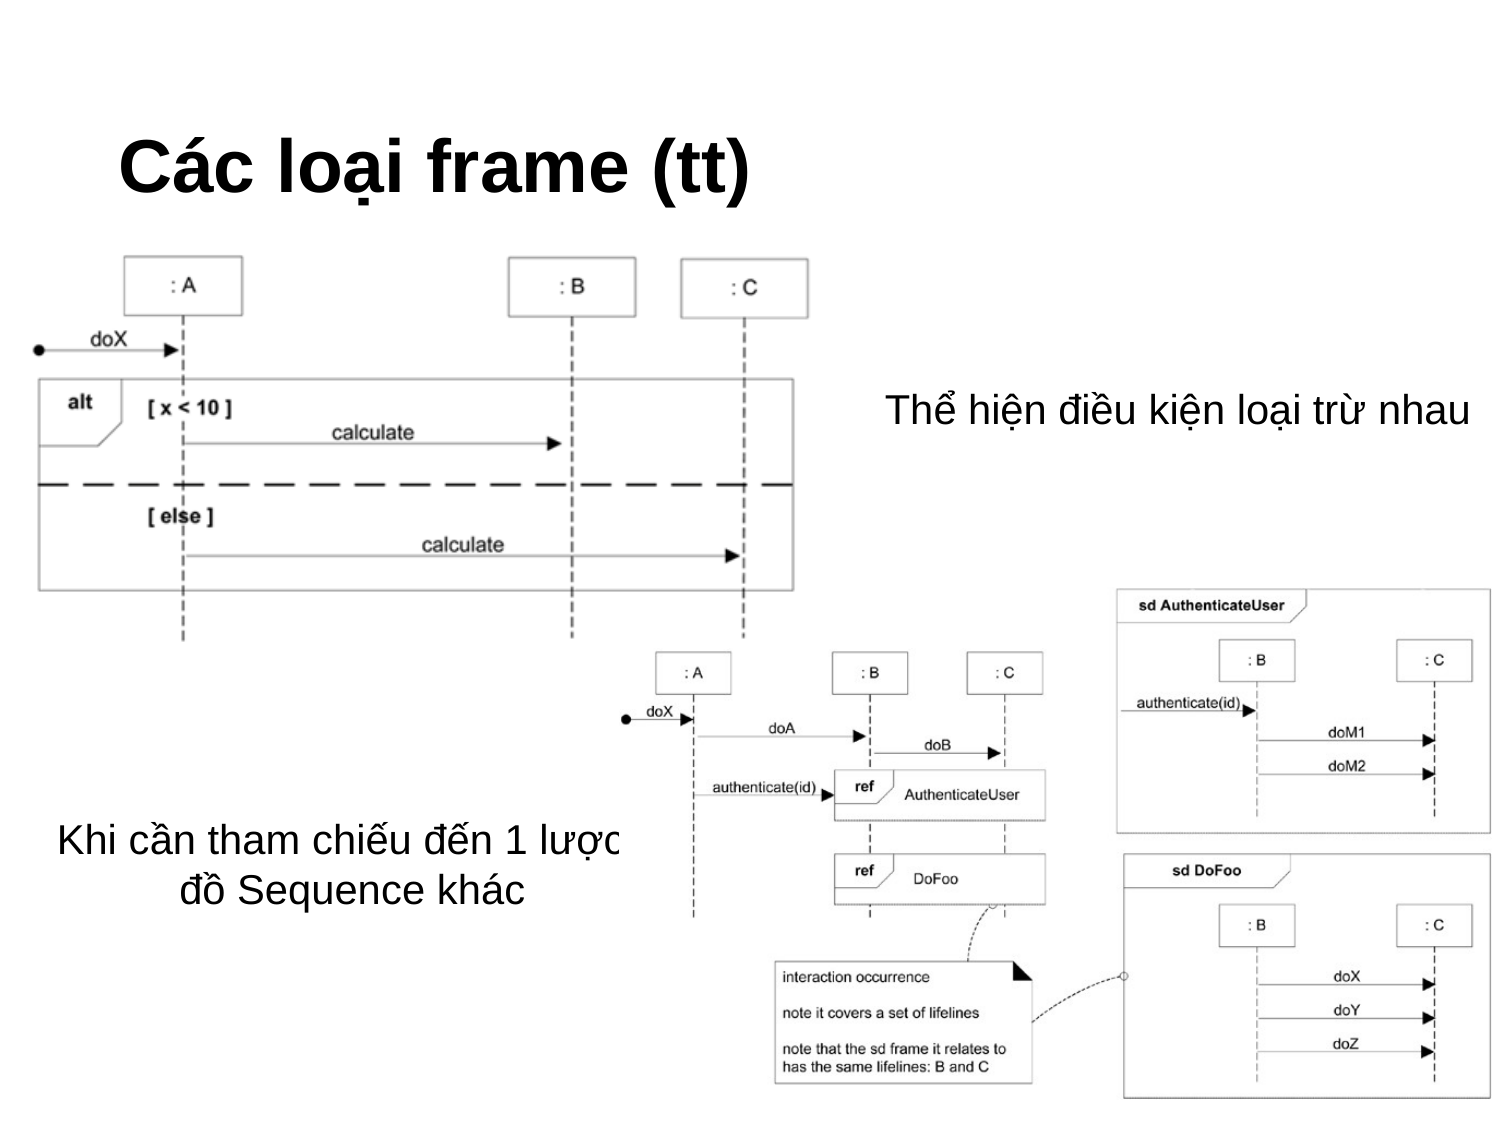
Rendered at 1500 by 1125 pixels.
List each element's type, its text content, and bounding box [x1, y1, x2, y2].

title Các loại frame (tt) [116, 115, 754, 252]
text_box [30, 253, 1492, 1101]
